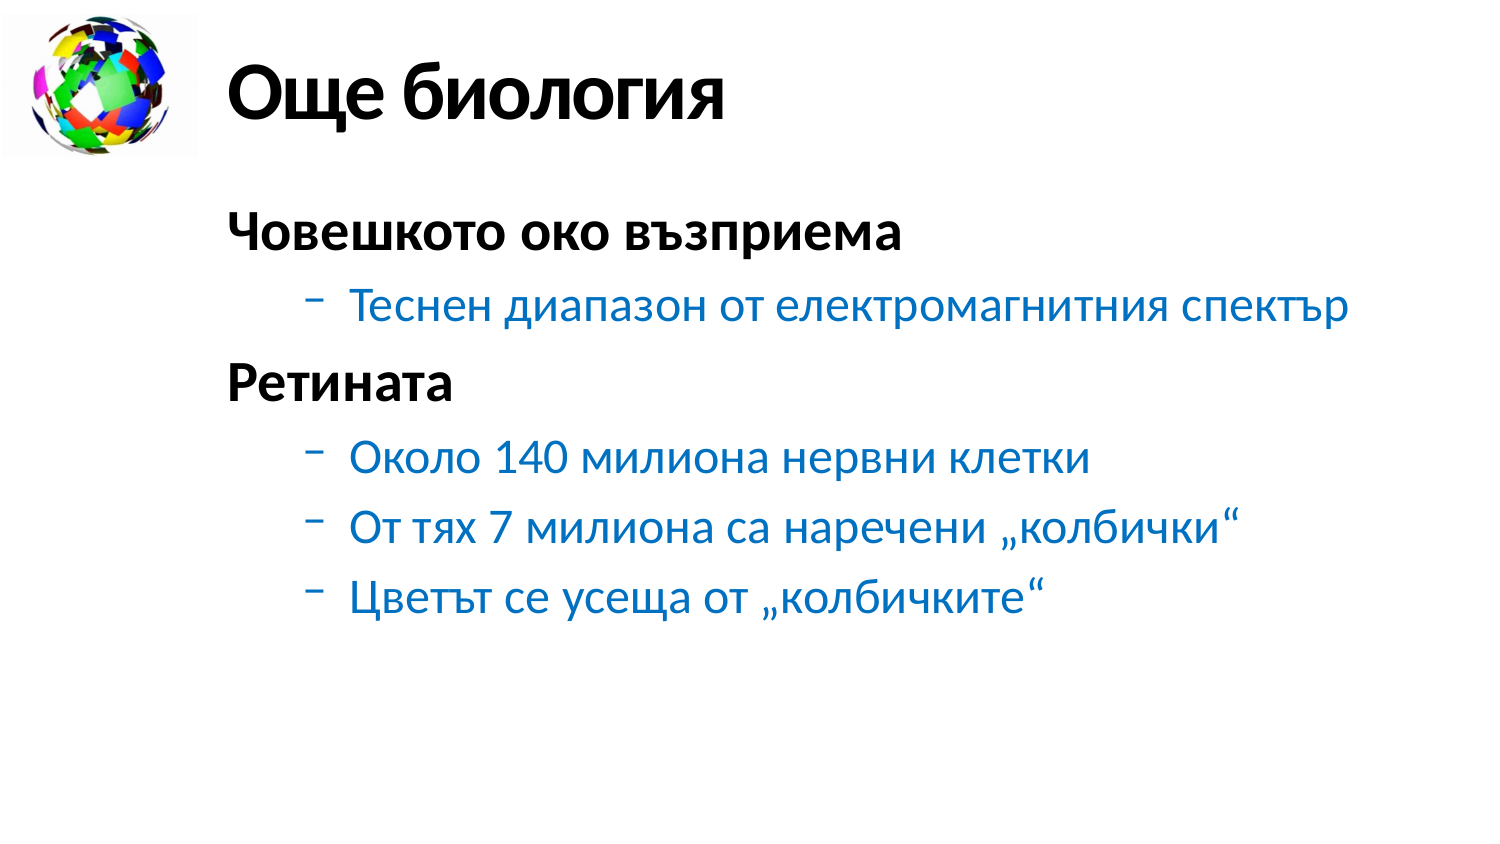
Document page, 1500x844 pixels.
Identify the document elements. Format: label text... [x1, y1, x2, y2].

title Още биология [212, 21, 1500, 150]
list Човешкото око възприема Теснен диапазон от електромагнитния спектър Ретината Около 140 милиона нервни клетки От тях 7 милиона са наречени „колбички“ Цветът се усеща от „колбичките“ [212, 184, 1500, 797]
picture [3, 14, 197, 157]
